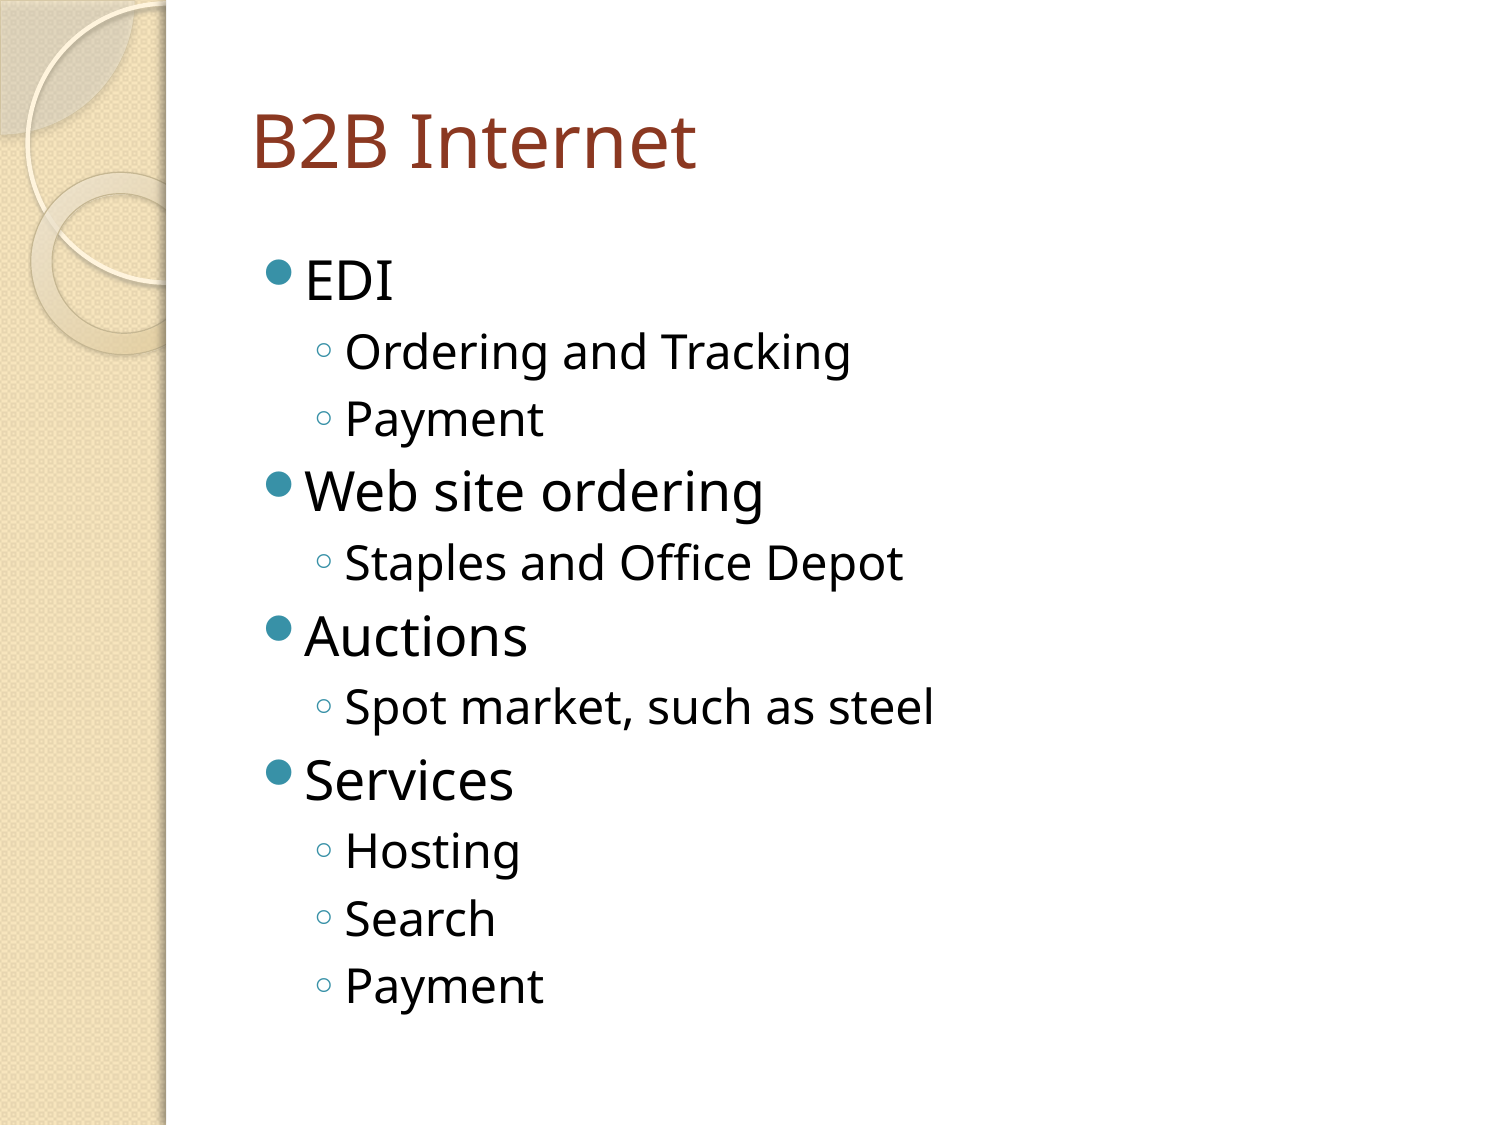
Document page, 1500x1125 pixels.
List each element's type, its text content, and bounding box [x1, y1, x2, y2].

title B2B Internet [235, 45, 1466, 233]
list EDI Ordering and Tracking Payment Web site ordering Staples and Office Depot Auctions Spot market, such as steel Services Hosting Search Payment [235, 237, 1466, 1025]
